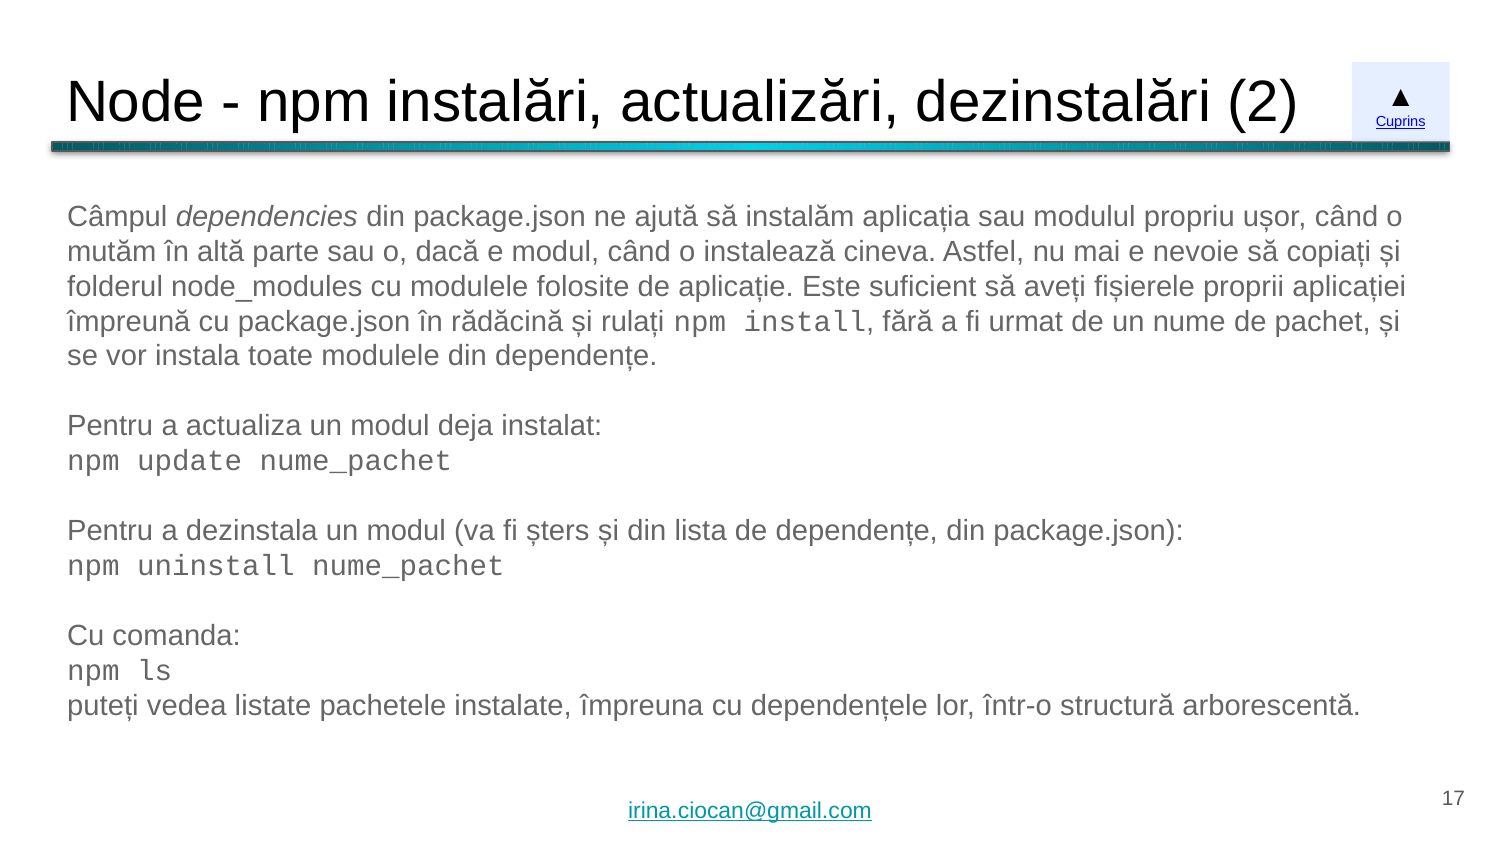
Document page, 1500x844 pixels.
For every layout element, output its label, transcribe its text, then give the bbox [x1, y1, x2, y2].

text_box ▲ Cuprins [1351, 62, 1450, 142]
title Node - npm instalări, actualizări, dezinstalări (2) [51, 48, 1449, 139]
text_box Câmpul dependencies din package.json ne ajută să instalăm aplicația sau modulul propriu ușor, când o mutăm în altă parte sau o, dacă e modul, când o instalează cineva. Astfel, nu mai e nevoie să copiați și folderul node_modules cu modulele folosite de aplicație. Este suficient să aveți fișierele proprii aplicației împreună cu package.json în rădăcină și rulați npm install, fără a fi urmat de un nume de pachet, și se vor instala toate modulele din dependențe. Pentru a actualiza un modul deja instalat: npm update nume_pachet Pentru a dezinstala un modul (va fi șters și din lista de dependențe, din package.json): npm uninstall nume_pachet Cu comanda: npm ls puteți vedea listate pachetele instalate, împreuna cu dependențele lor, într-o structură arborescentă. [52, 181, 1449, 783]
text_box [51, 141, 1450, 151]
text_box irina.ciocan@gmail.com [613, 795, 889, 837]
slide_number ‹#› [1389, 764, 1480, 830]
